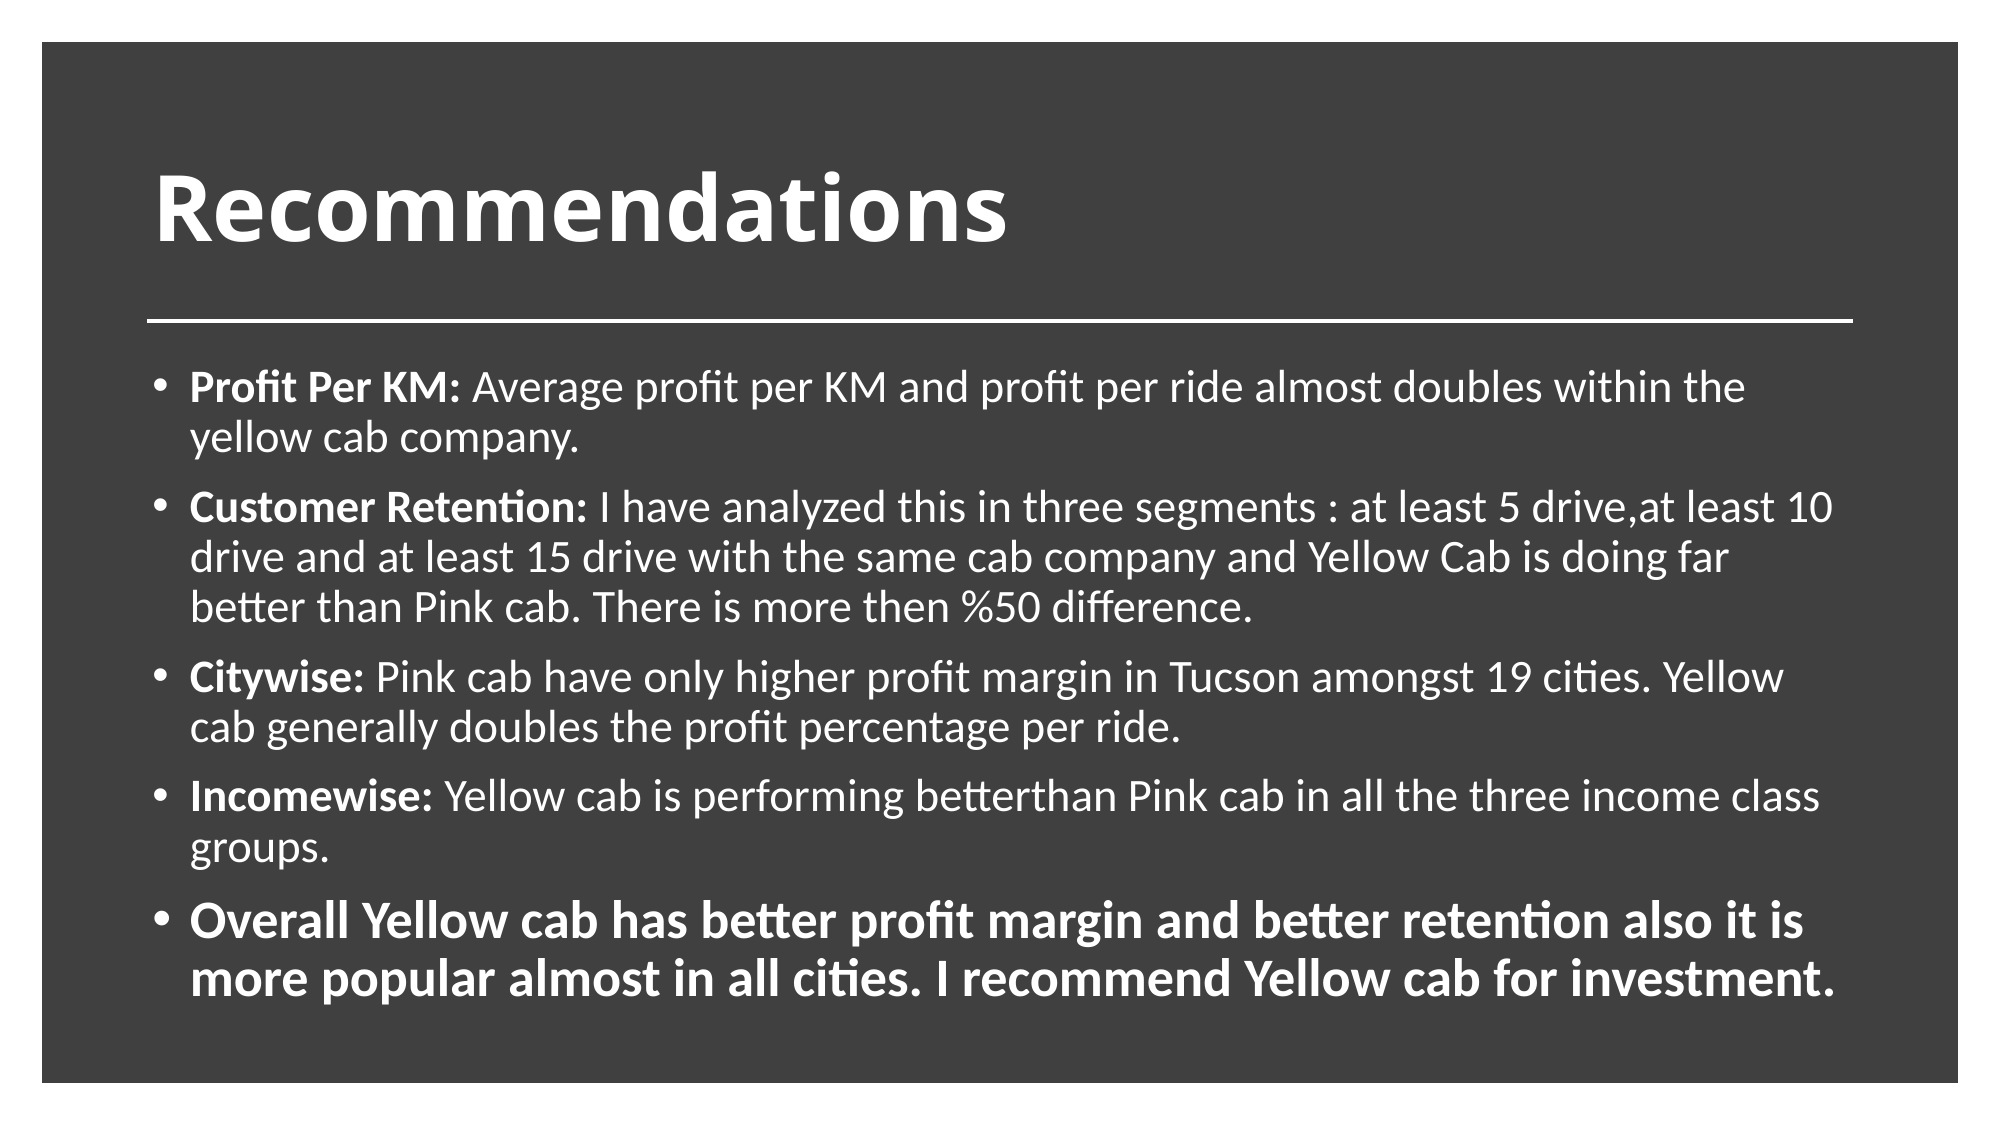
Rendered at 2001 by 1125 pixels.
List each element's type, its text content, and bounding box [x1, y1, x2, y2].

text_box [52, 51, 1948, 1073]
list Profit Per KM: Average profit per KM and profit per ride almost doubles within the yellow cab company. Customer Retention: I have analyzed this in three segments : at least 5 drive,at least 10 drive and at least 15 drive with the same cab company and Yellow Cab is doing far better than Pink cab. There is more then %50 difference. Citywise: Pink cab have only higher profit margin in Tucson amongst 19 cities. Yellow cab generally doubles the profit percentage per ride. Incomewise: Yellow cab is performing betterthan Pink cab in all the three income class groups. Overall Yellow cab has better profit margin and better retention also it is more popular almost in all cities. I recommend Yellow cab for investment. [137, 355, 1863, 1036]
title Recommendations [137, 119, 1863, 305]
